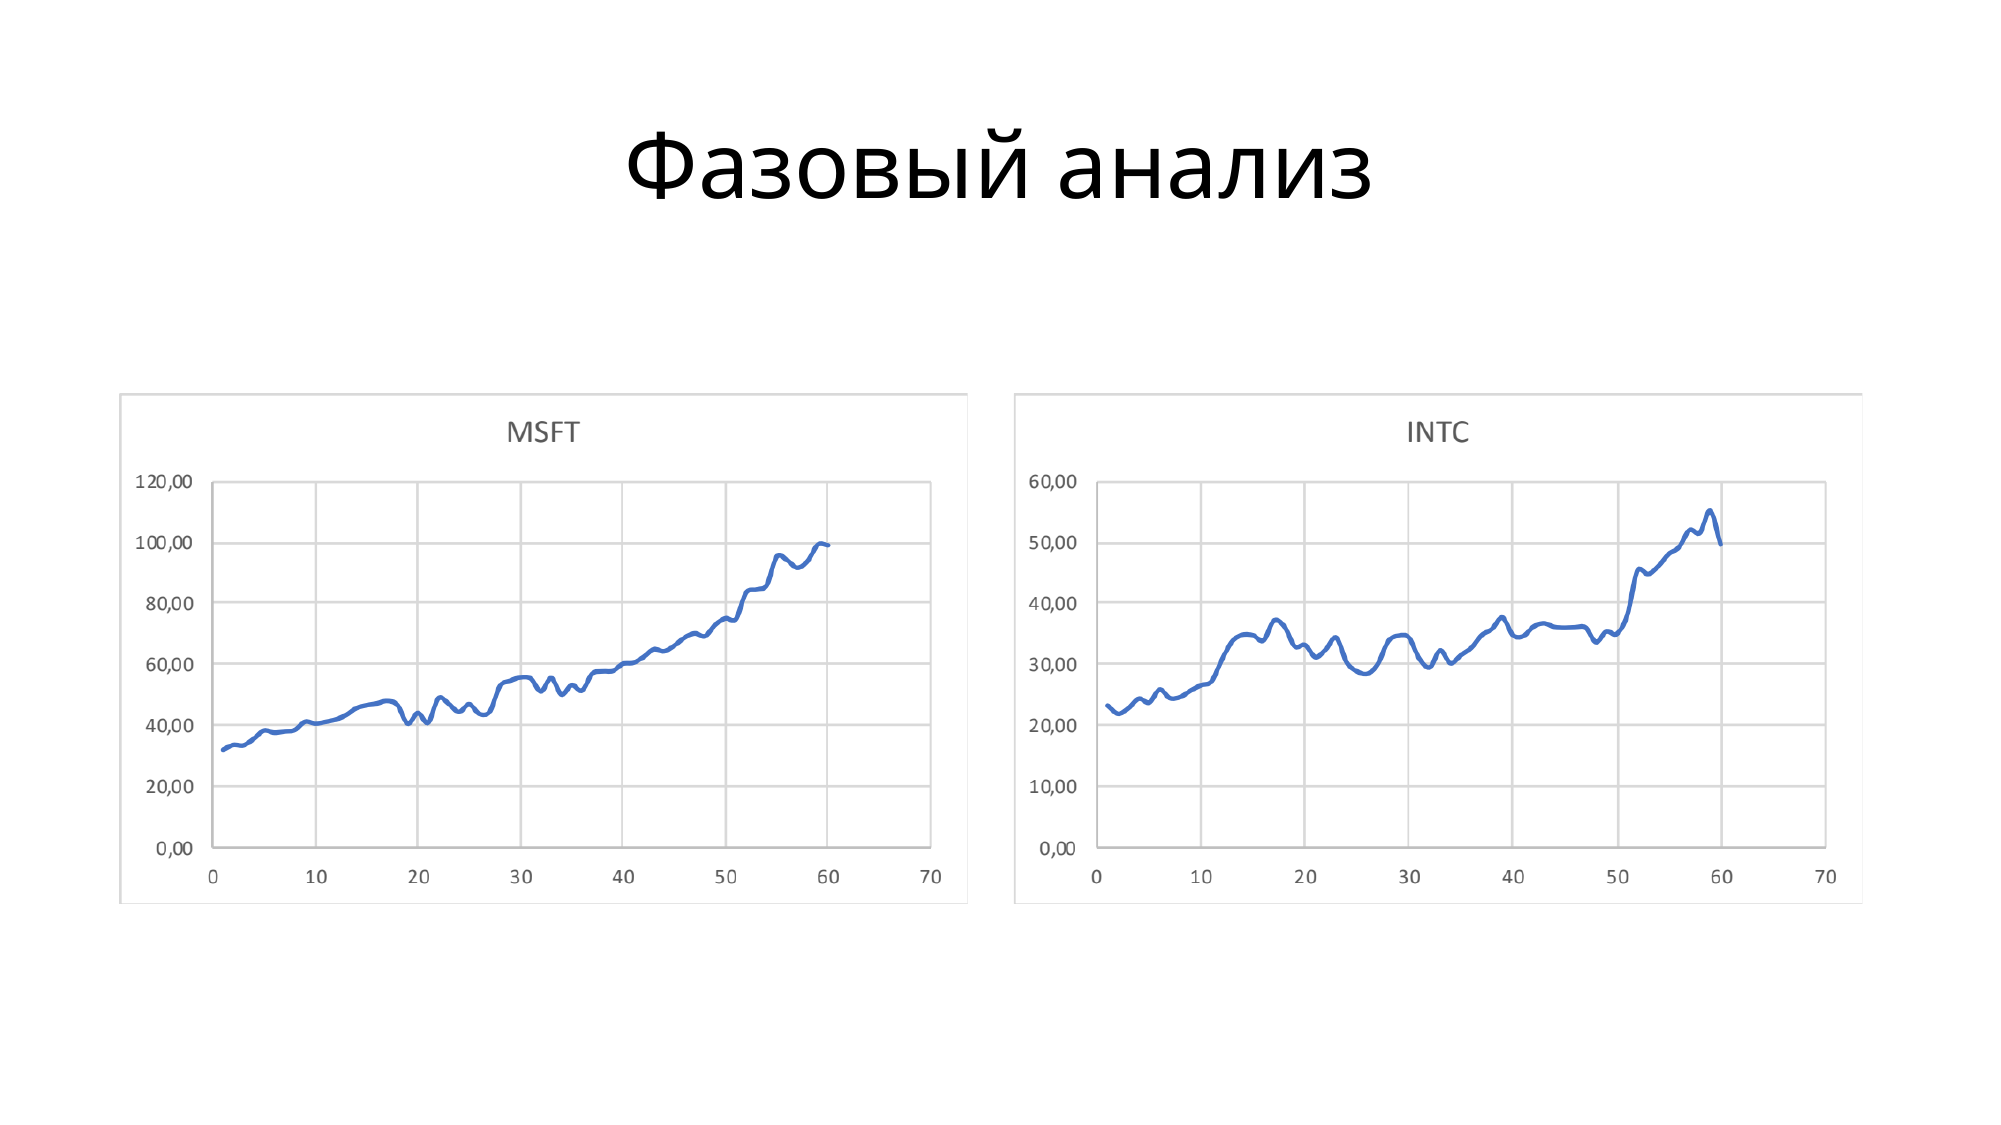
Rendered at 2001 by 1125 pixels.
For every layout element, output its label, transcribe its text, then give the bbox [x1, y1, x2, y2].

picture [1013, 393, 1863, 904]
picture [119, 393, 968, 904]
title Фазовый анализ [137, 59, 1863, 278]
